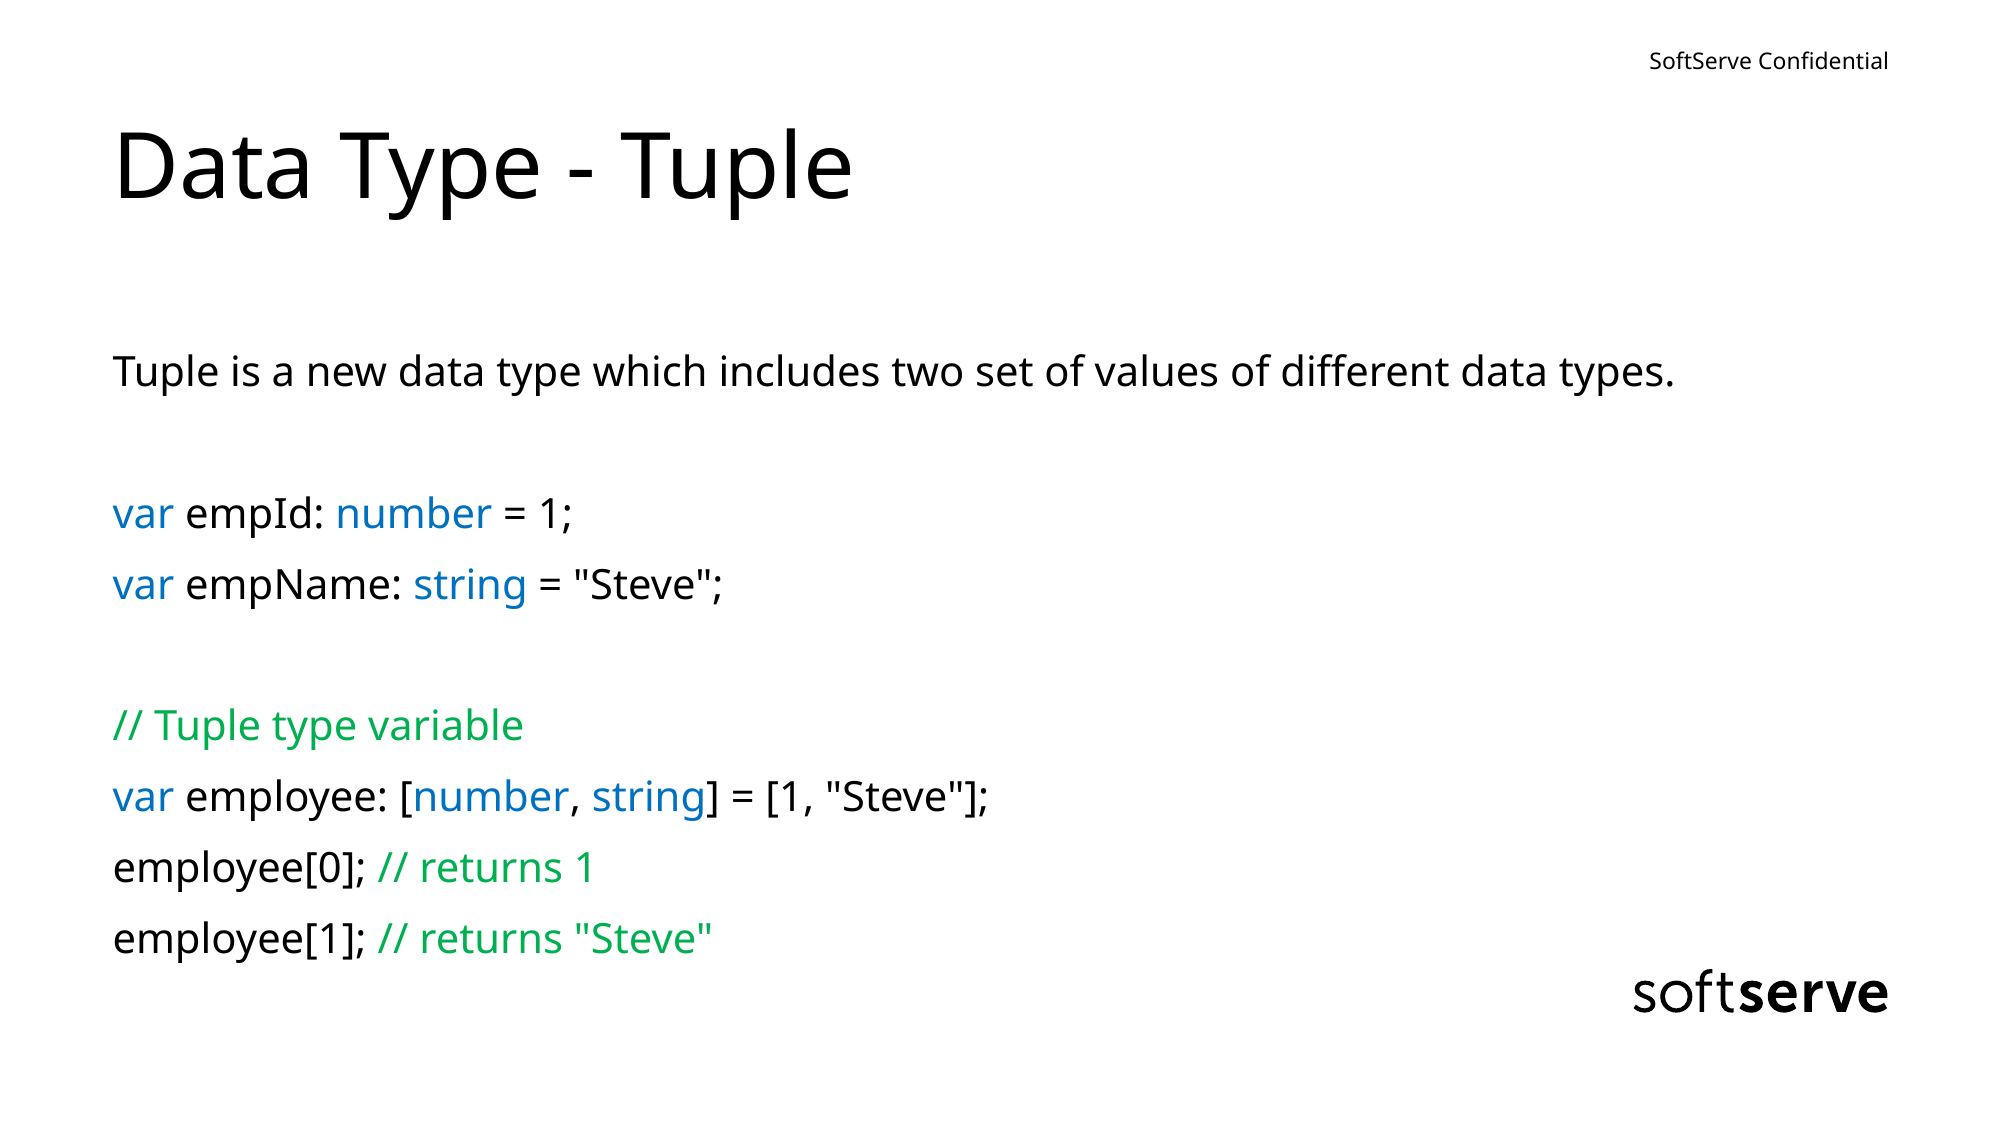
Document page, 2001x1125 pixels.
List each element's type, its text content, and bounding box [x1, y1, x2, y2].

title Data Type - Tuple [112, 112, 1888, 225]
list Tuple is a new data type which includes two set of values of different data types. var empId: number = 1; var empName: string = "Steve"; // Tuple type variable var employee: [number, string] = [1, "Steve"]; employee[0]; // returns 1 employee[1]; // returns "Steve" [112, 337, 1888, 900]
